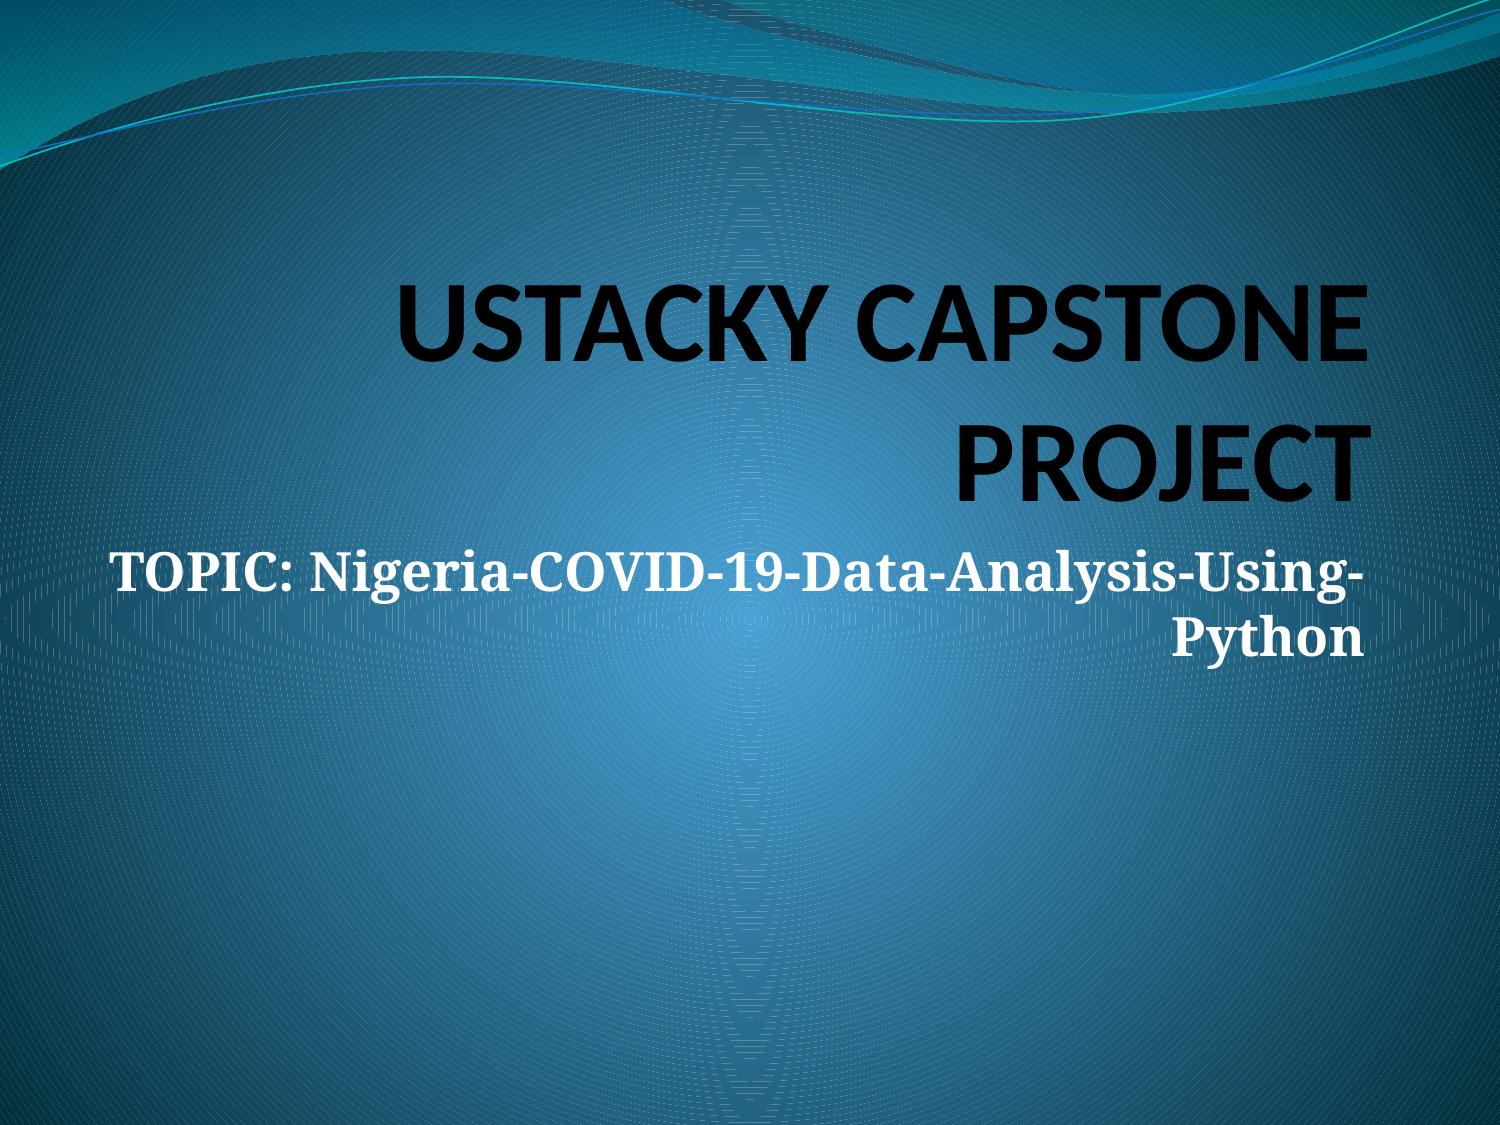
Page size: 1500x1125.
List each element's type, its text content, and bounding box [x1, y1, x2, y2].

title USTACKY CAPSTONE PROJECT [87, 224, 1376, 525]
subtitle TOPIC: Nigeria-COVID-19-Data-Analysis-Using-Python [87, 529, 1376, 818]
